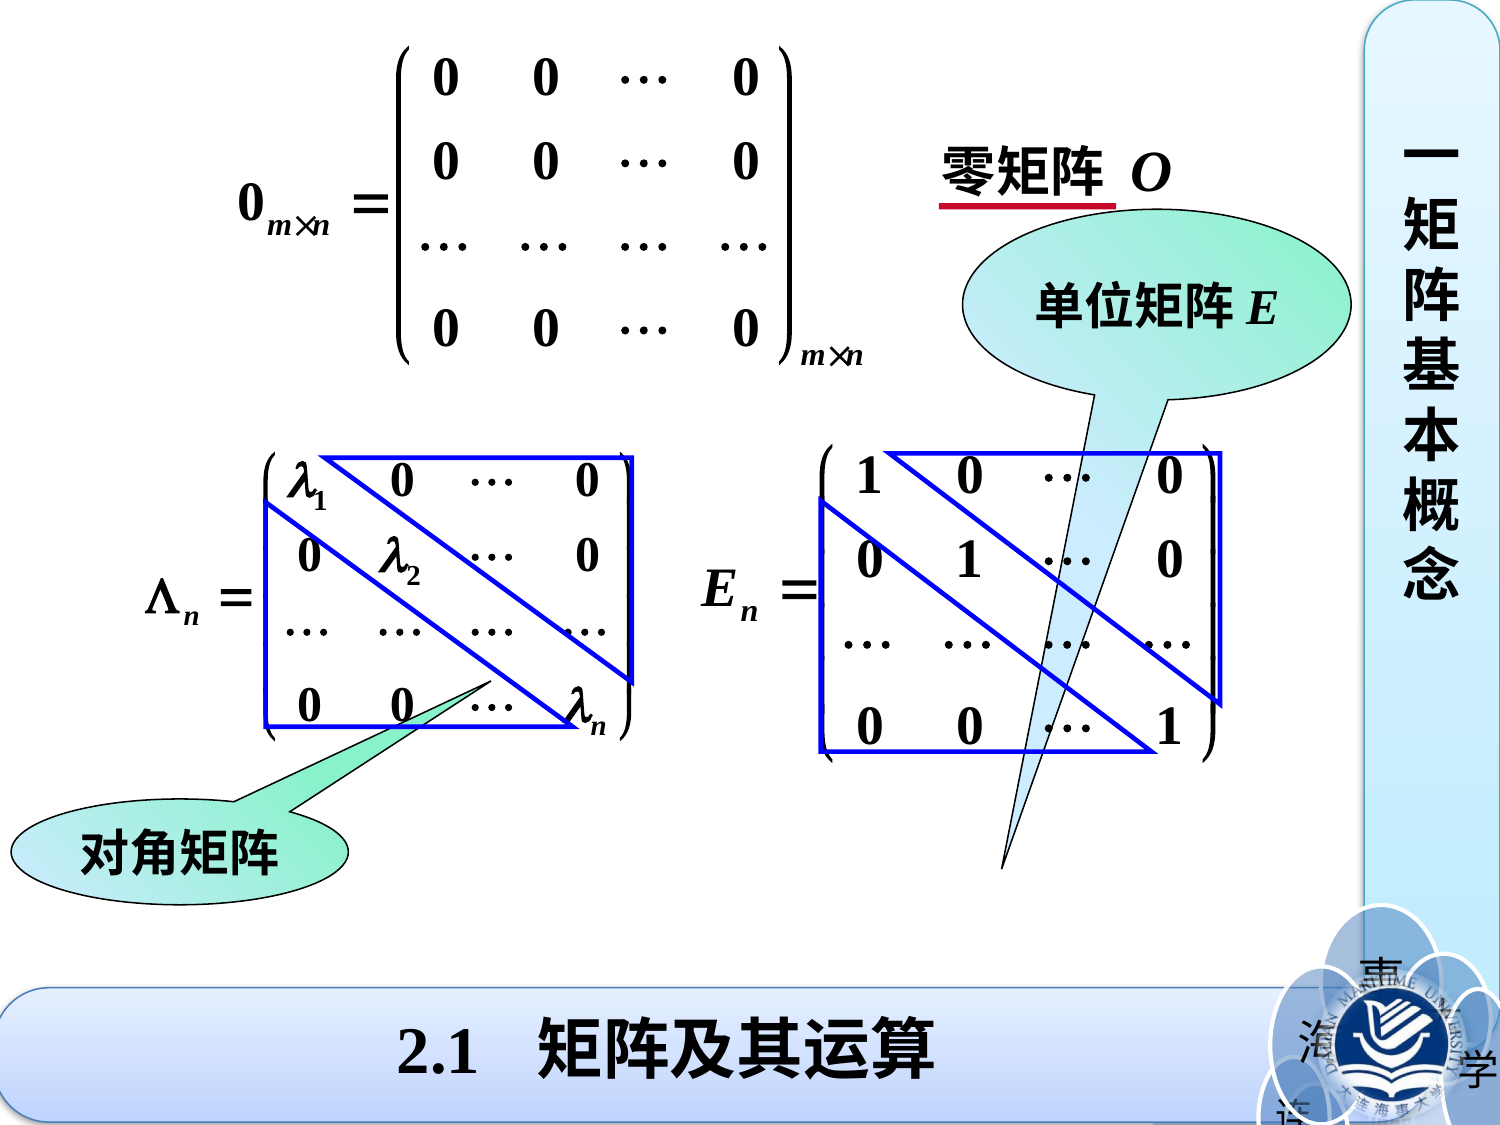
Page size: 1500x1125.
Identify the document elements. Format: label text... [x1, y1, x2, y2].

text_box 对角矩阵 [11, 760, 370, 905]
text_box 零矩阵 O [927, 125, 1247, 211]
text_box 单位矩阵E [962, 209, 1352, 430]
title 2.1 矩阵及其运算 [29, 999, 1305, 1094]
subtitle 一矩阵基本概念 [1387, 28, 1471, 917]
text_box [229, 34, 876, 379]
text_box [136, 562, 255, 638]
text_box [253, 442, 646, 752]
picture [1310, 960, 1481, 1114]
text_box 单位矩阵E [1001, 780, 1034, 870]
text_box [808, 432, 1232, 772]
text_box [690, 550, 822, 635]
